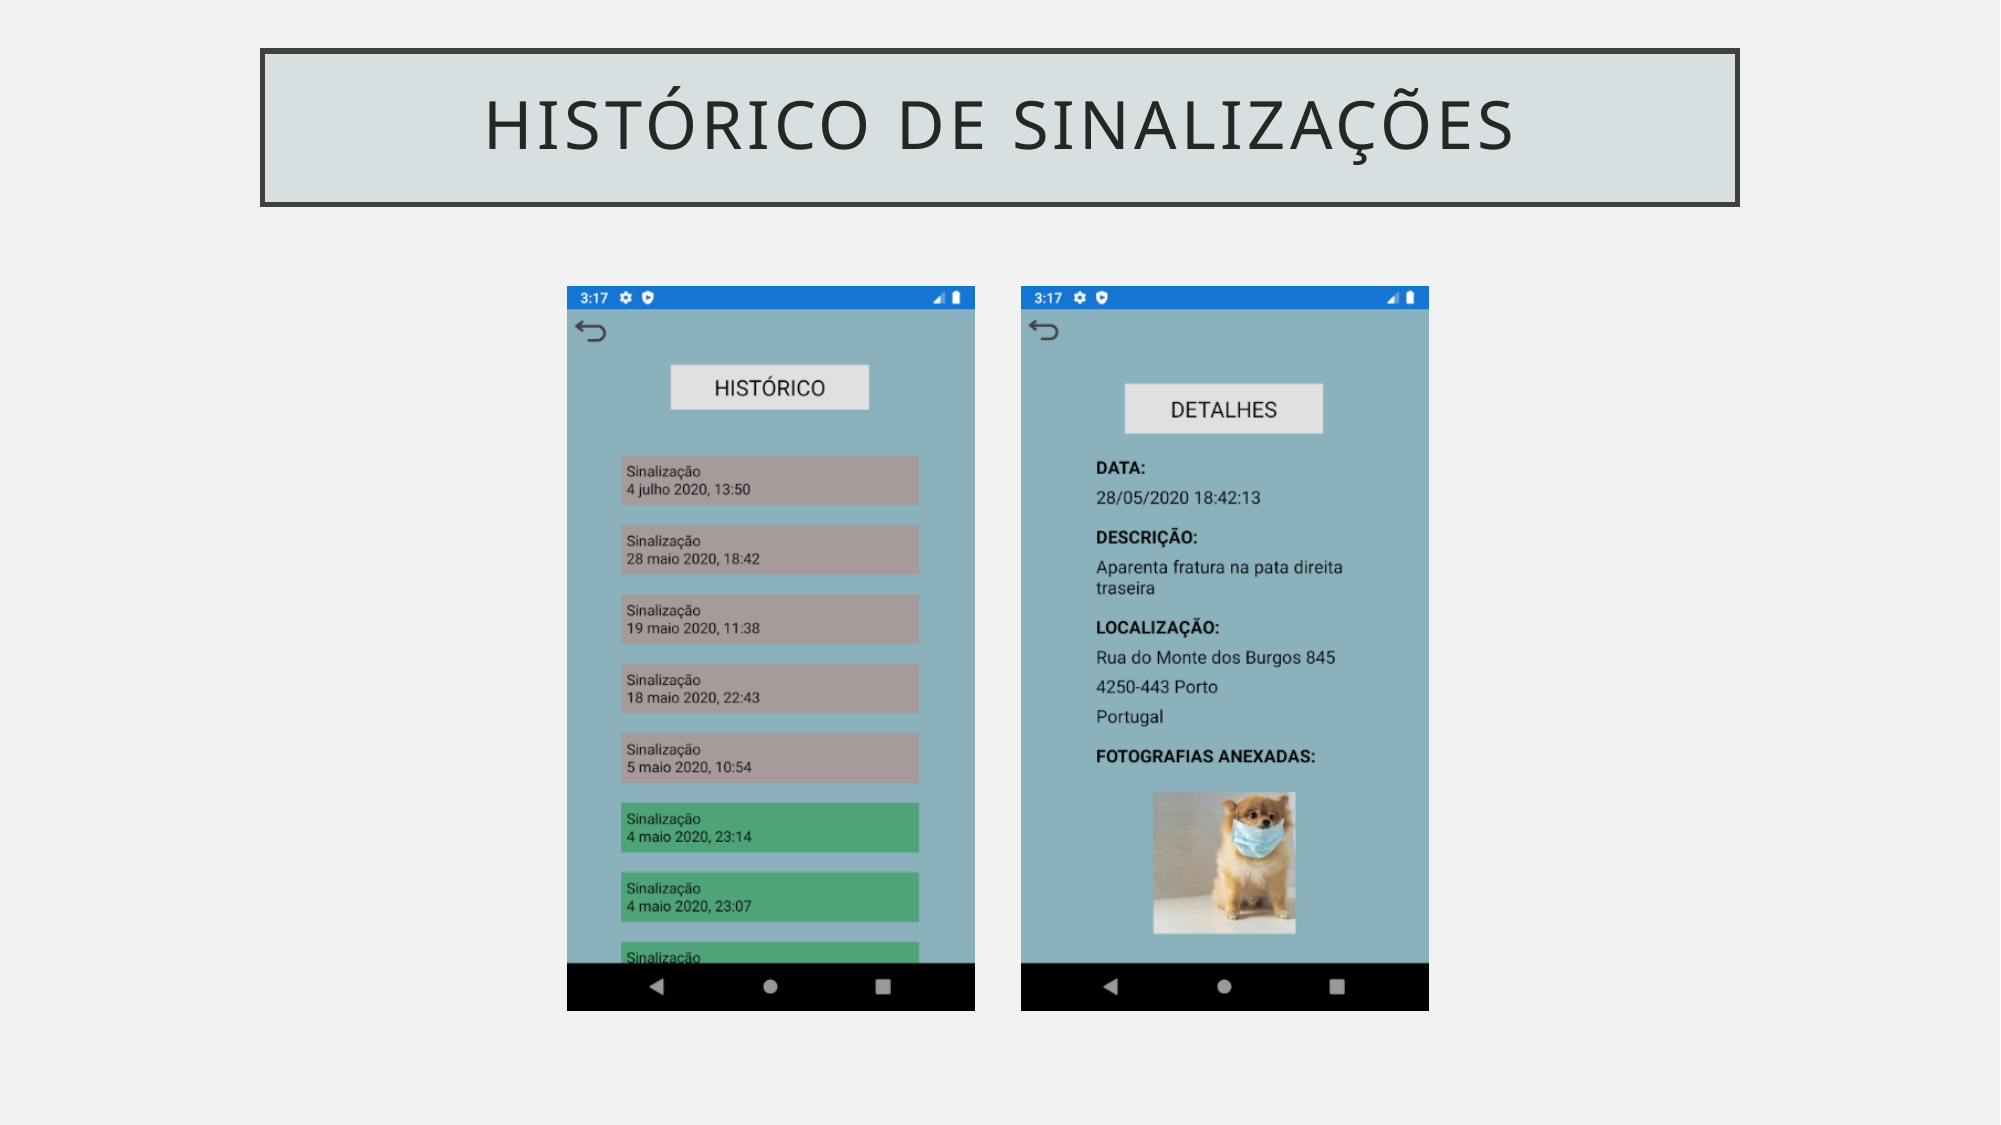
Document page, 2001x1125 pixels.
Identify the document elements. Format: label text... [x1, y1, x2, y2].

text_box Histórico de sinalizações [262, 50, 1738, 205]
picture [1021, 286, 1429, 1011]
picture [567, 286, 975, 1011]
